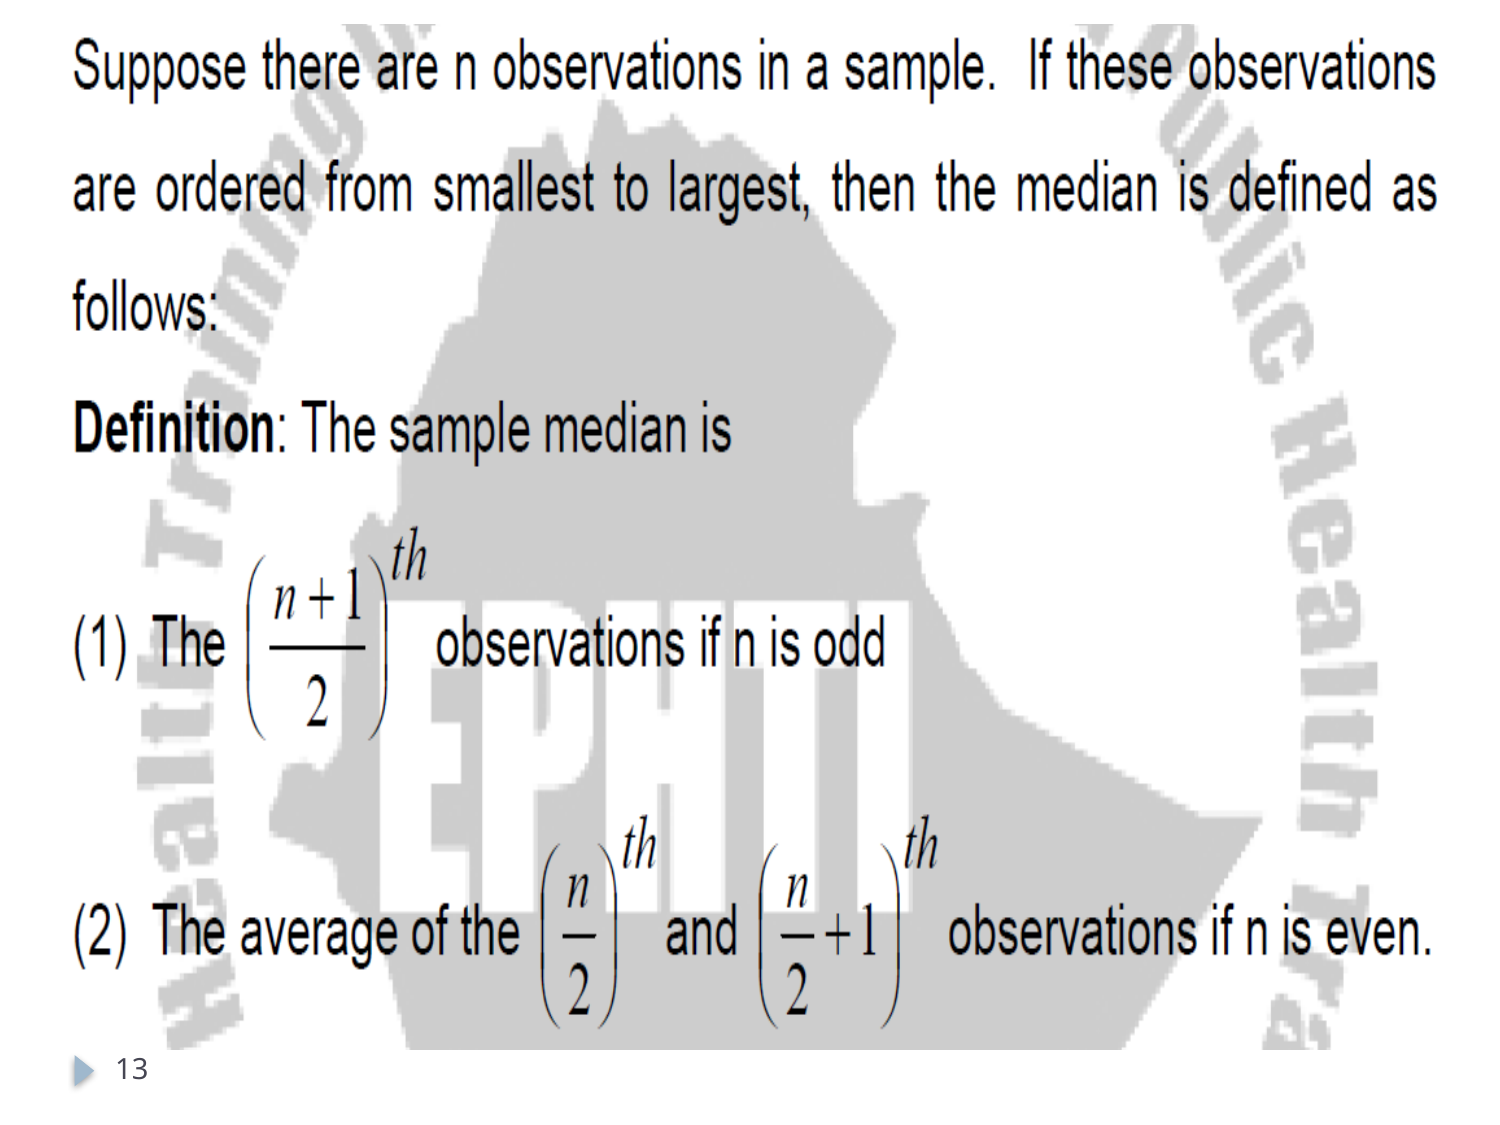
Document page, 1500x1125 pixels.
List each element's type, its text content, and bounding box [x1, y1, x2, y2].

slide_number 13 [100, 1064, 426, 1103]
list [62, 24, 1463, 1051]
